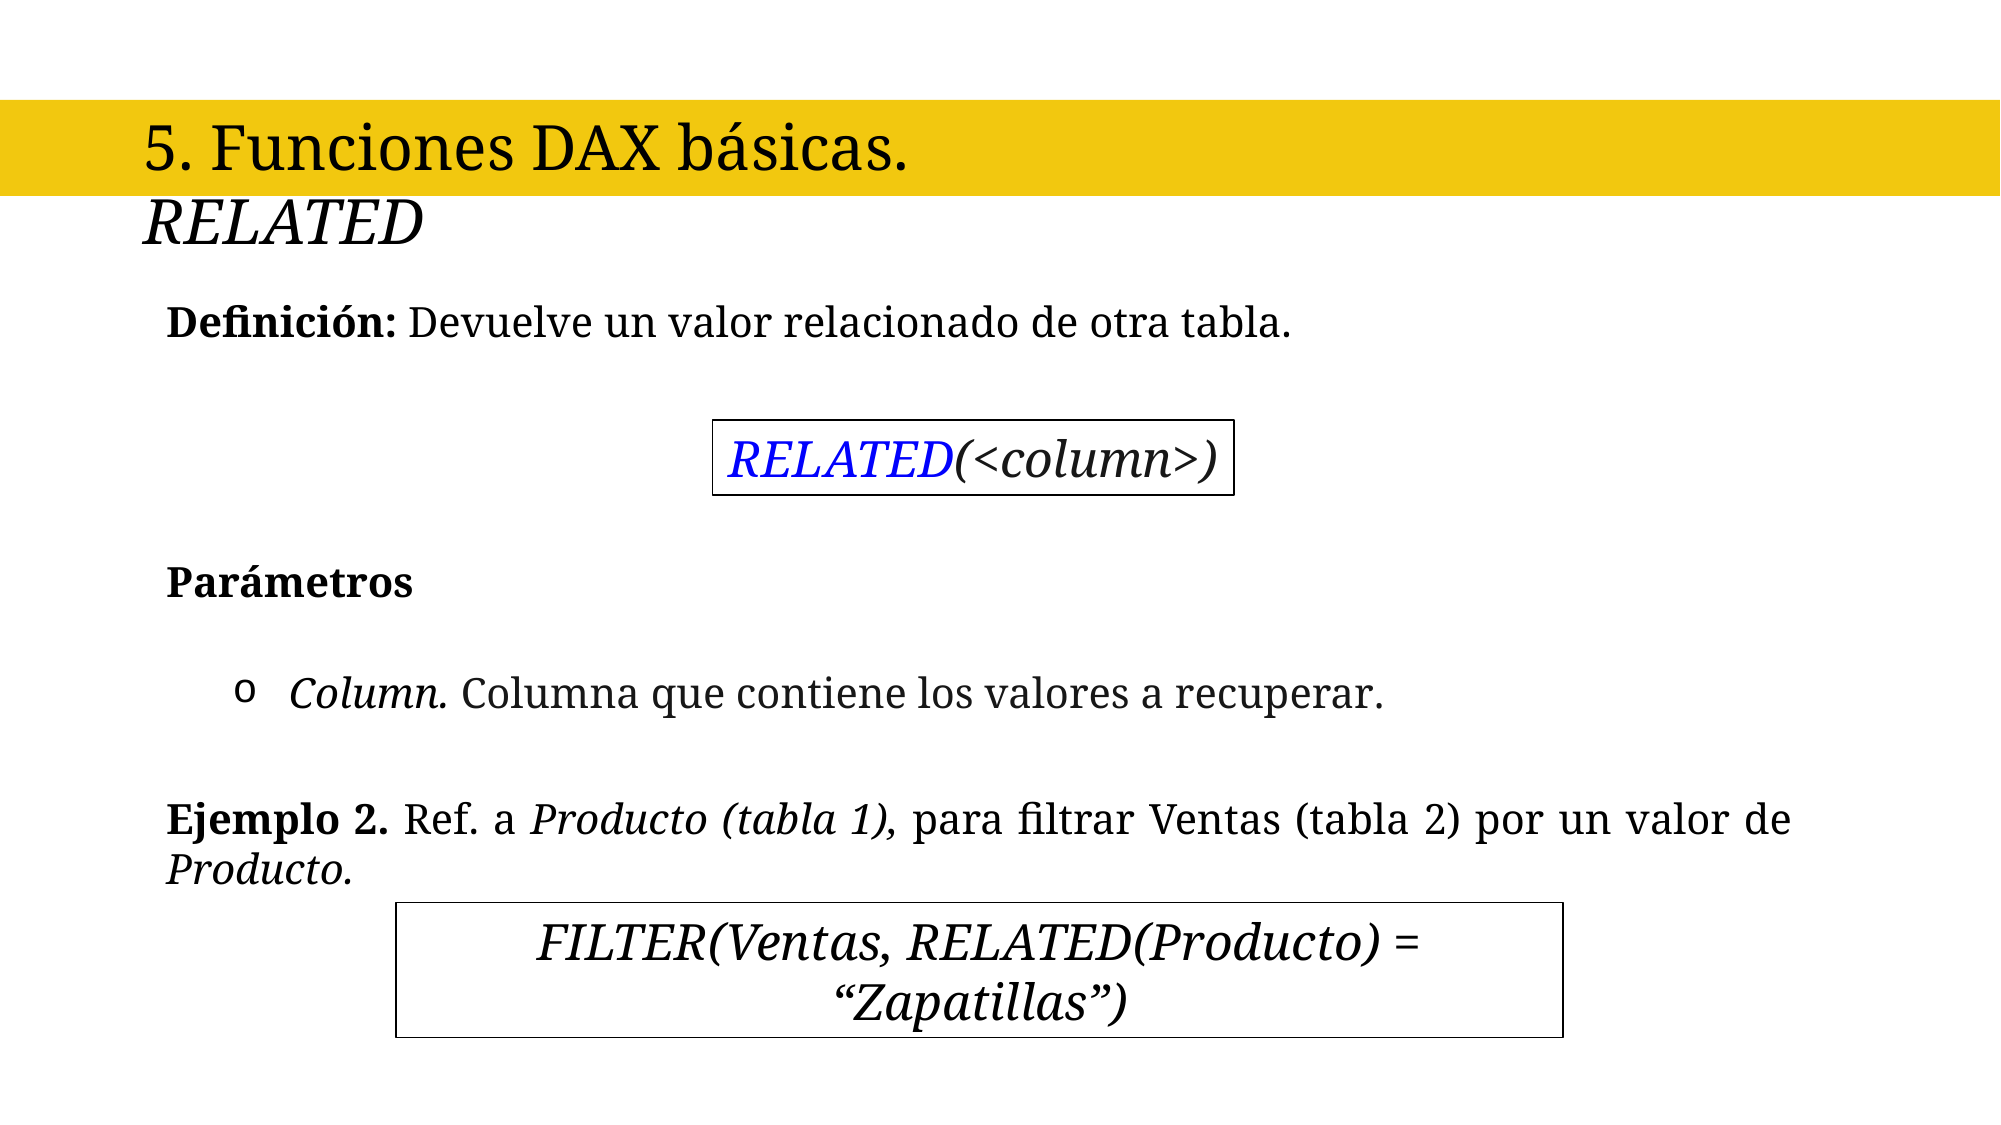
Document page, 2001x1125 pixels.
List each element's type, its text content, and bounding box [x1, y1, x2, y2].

text_box Parámetros [151, 548, 1808, 614]
text_box Column. Columna que contiene los valores a recuperar. [217, 658, 1875, 724]
text_box [1215, 99, 2000, 196]
text_box 5. Funciones DAX básicas. RELATED [128, 99, 1215, 265]
text_box RELATED(<column>) [712, 420, 1235, 496]
text_box FILTER(Ventas, RELATED(Producto) = “Zapatillas”) [395, 902, 1564, 1038]
text_box Definición: Devuelve un valor relacionado de otra tabla. [151, 288, 1808, 354]
text_box [0, 99, 128, 196]
text_box Ejemplo 2. Ref. a Producto (tabla 1), para filtrar Ventas (tabla 2) por un valor de Producto. [151, 784, 1808, 900]
